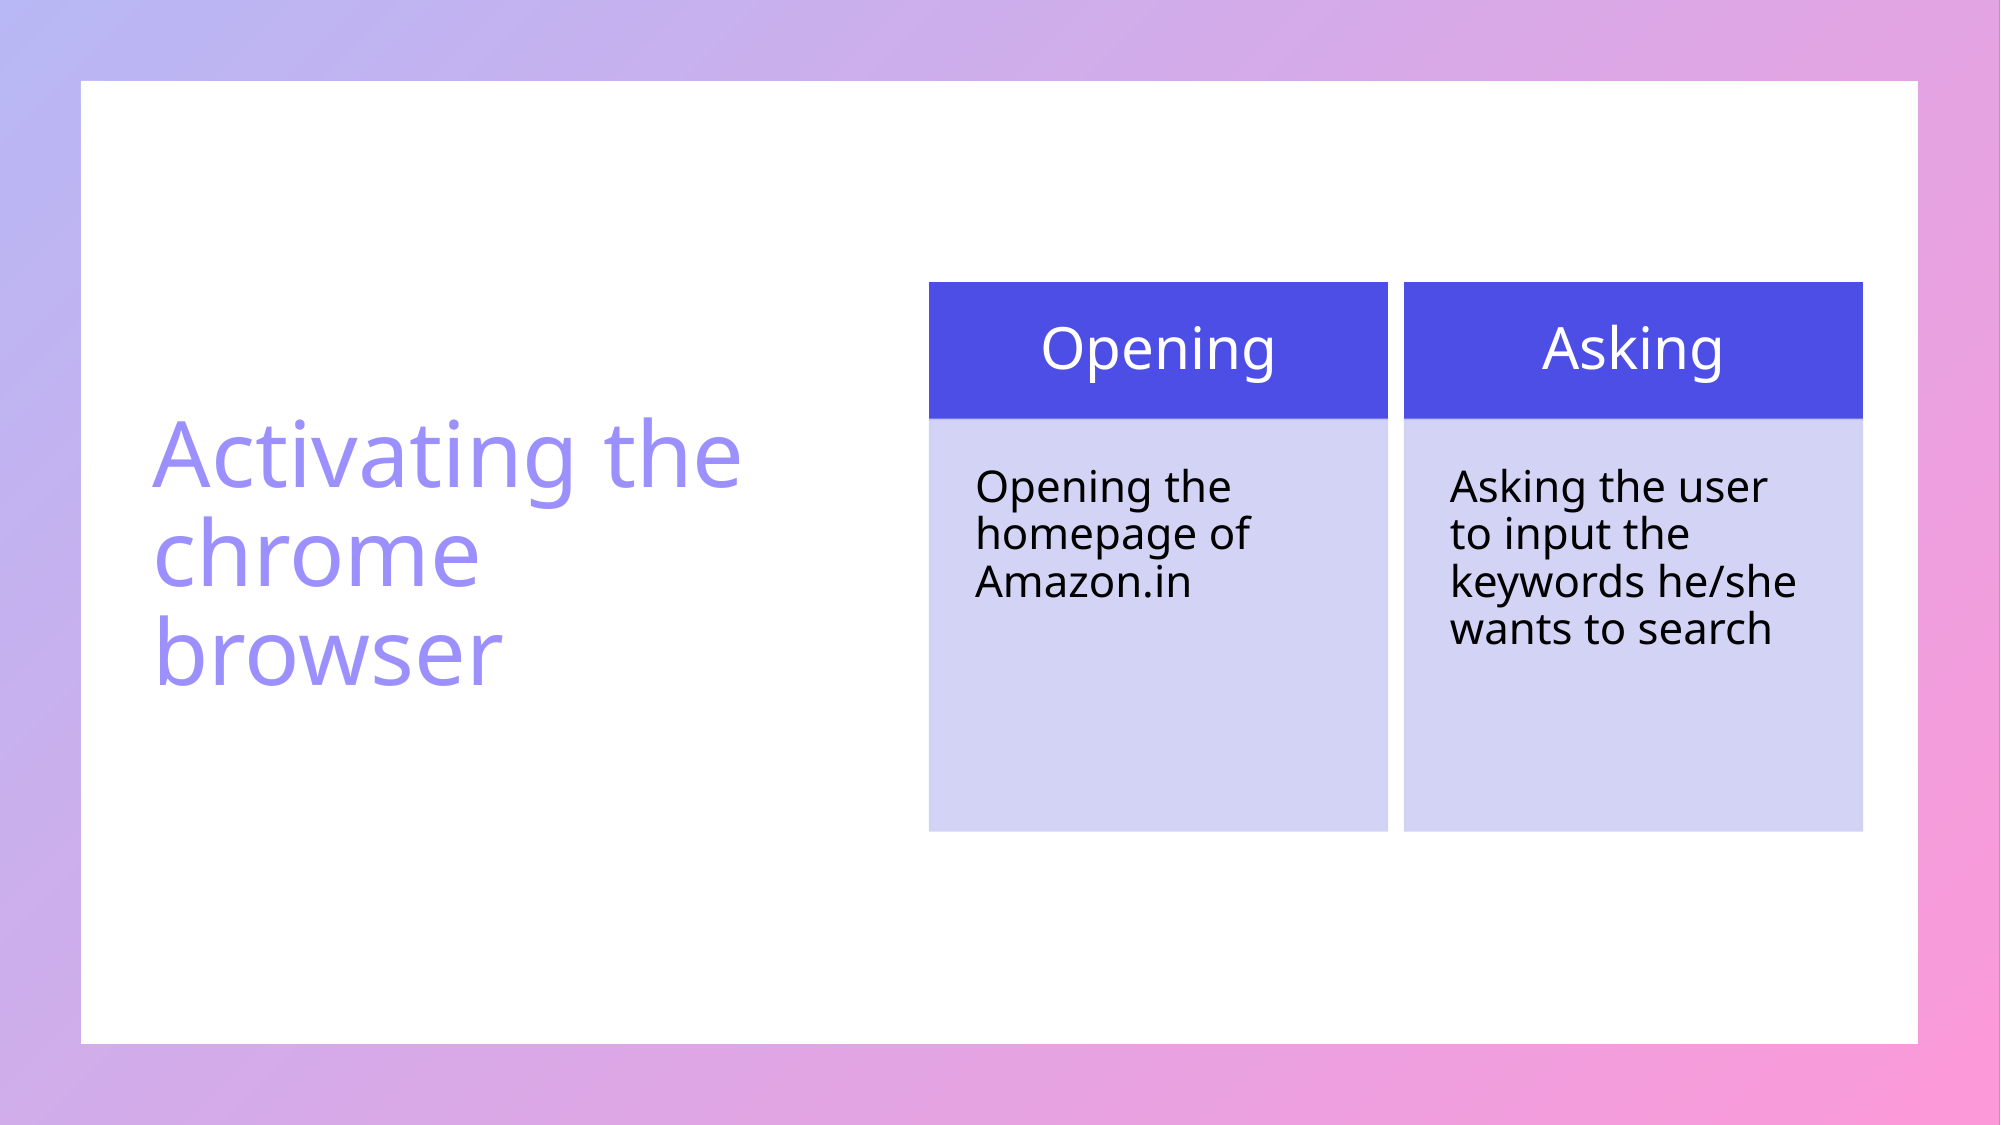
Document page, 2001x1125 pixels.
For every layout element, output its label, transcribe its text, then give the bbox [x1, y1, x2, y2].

text_box [0, 0, 2000, 1125]
title Activating the chrome browser [137, 99, 868, 1014]
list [929, 99, 1863, 1014]
text_box [82, 82, 1918, 1043]
